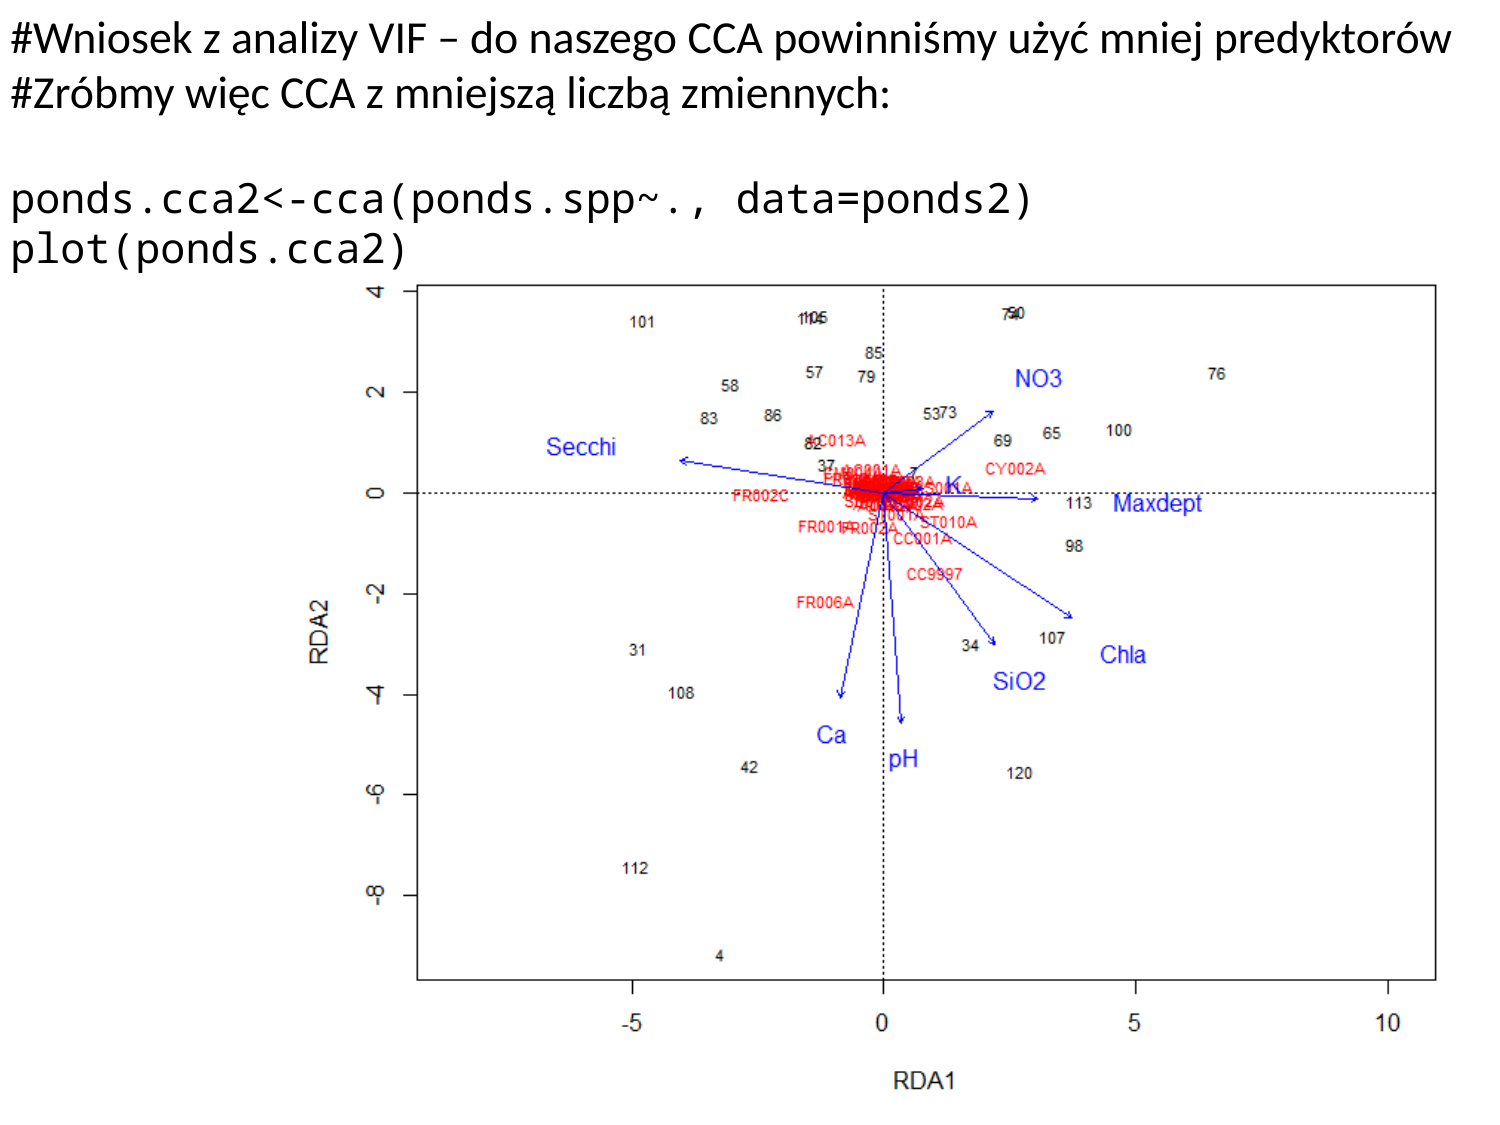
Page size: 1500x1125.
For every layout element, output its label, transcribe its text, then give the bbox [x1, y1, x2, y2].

picture [300, 169, 1496, 1125]
text_box #Wniosek z analizy VIF – do naszego CCA powinniśmy użyć mniej predyktorów #Zróbmy więc CCA z mniejszą liczbą zmiennych: ponds.cca2<-cca(ponds.spp~., data=ponds2) plot(ponds.cca2) [0, 0, 1496, 280]
